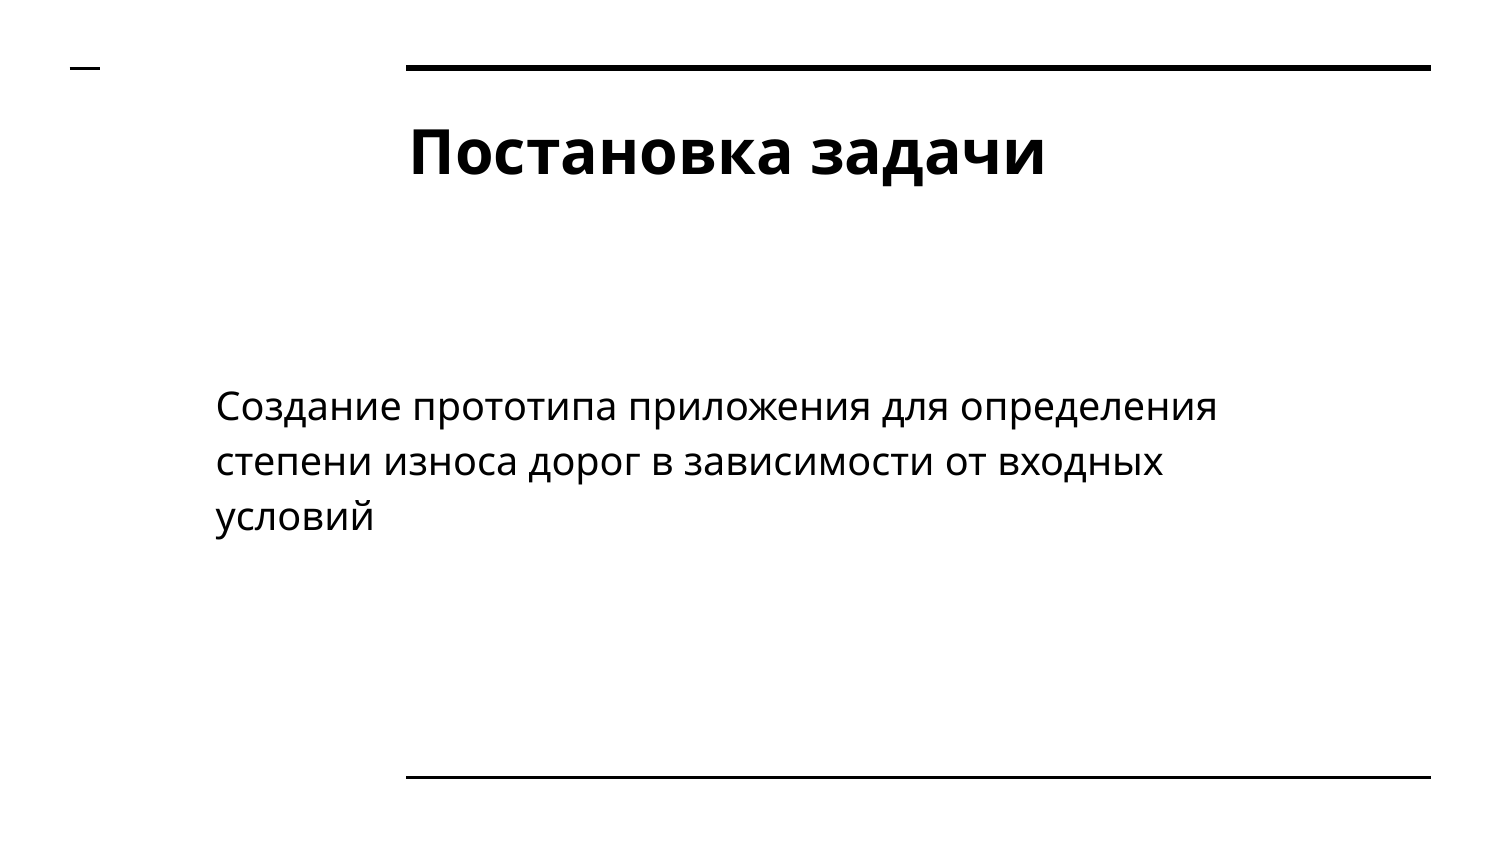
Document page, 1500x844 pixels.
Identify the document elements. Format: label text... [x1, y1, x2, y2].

list Создание прототипа приложения для определения степени износа дорог в зависимости от входных условий [200, 359, 1300, 844]
title Постановка задачи [393, 97, 1431, 202]
